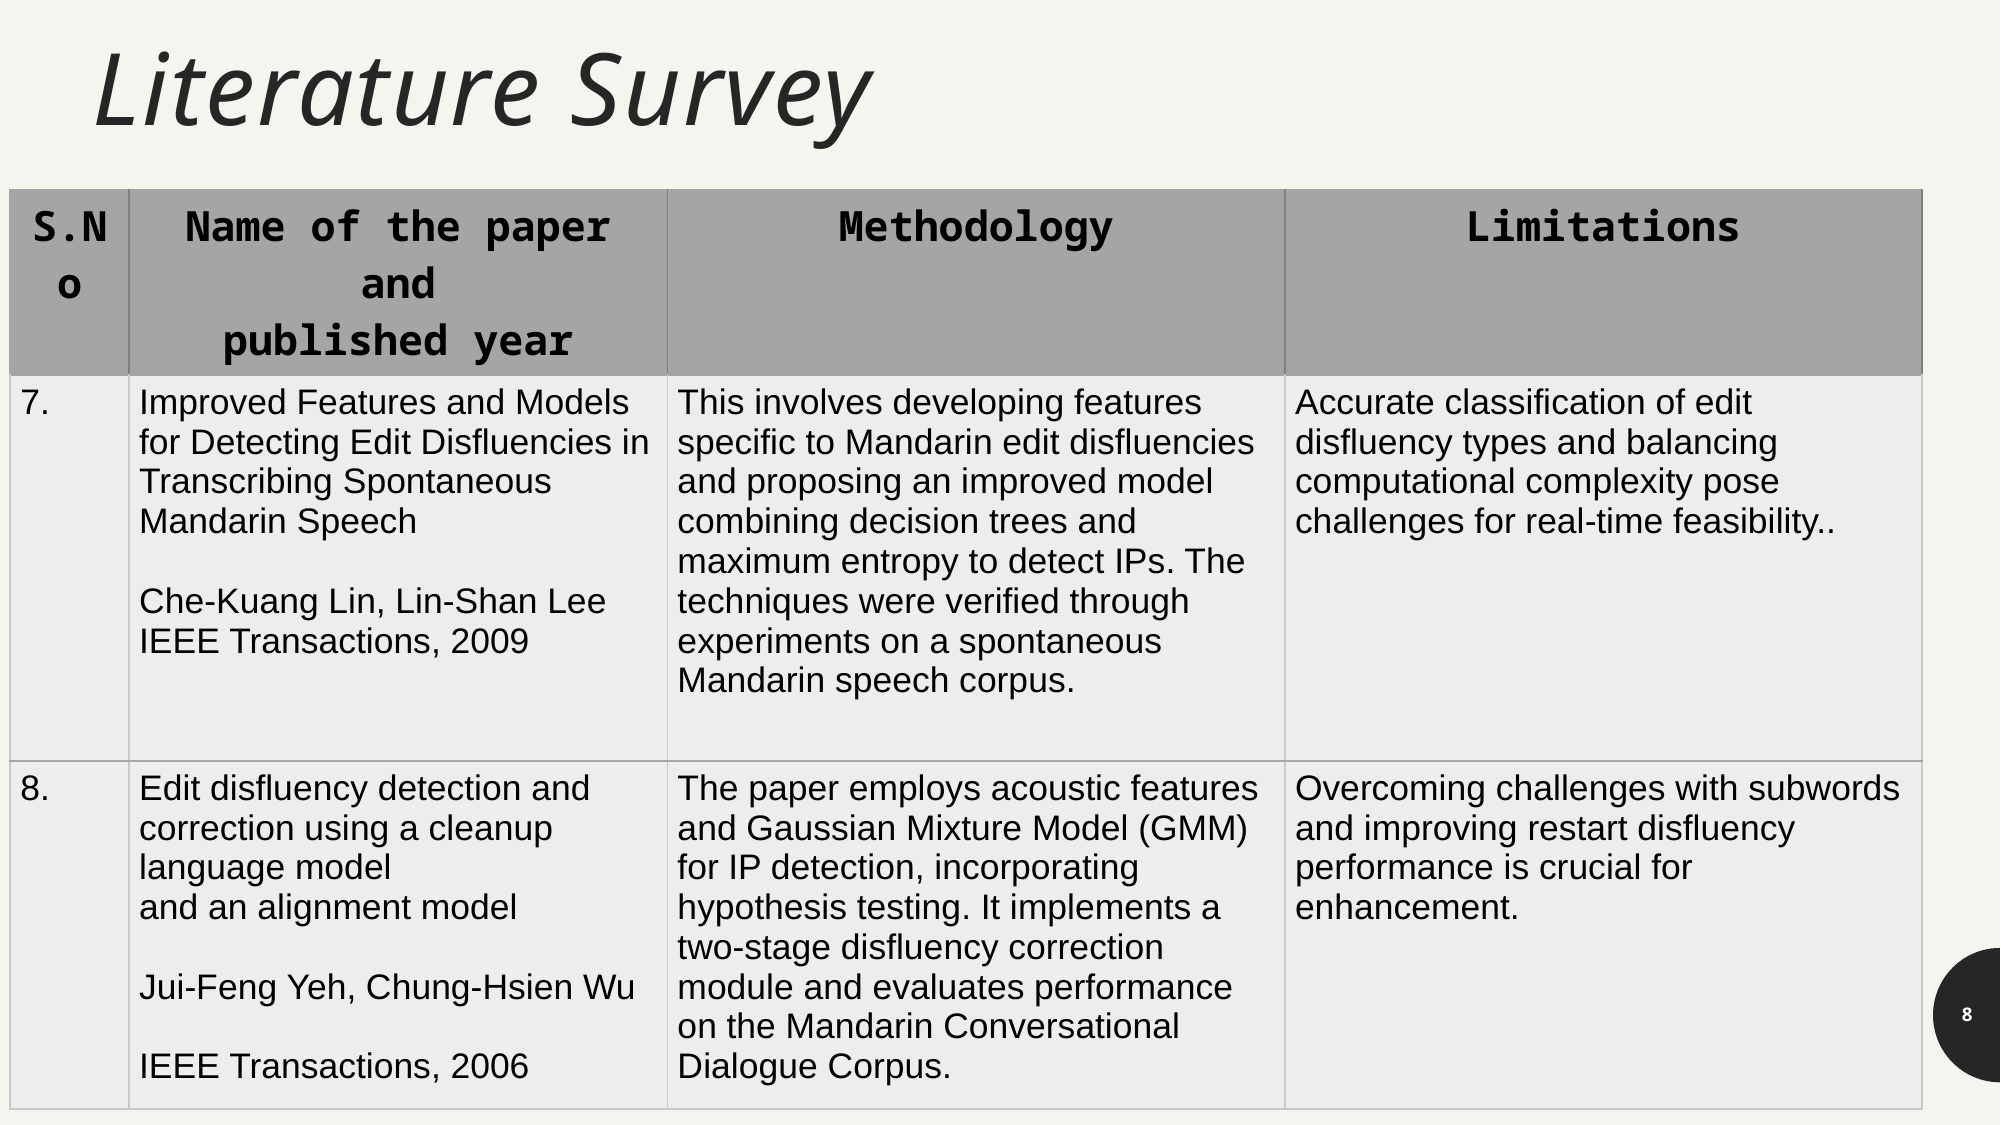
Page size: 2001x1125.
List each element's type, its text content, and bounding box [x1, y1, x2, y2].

table_header Methodology [668, 191, 1284, 374]
table_cell The paper employs acoustic features and Gaussian Mixture Model (GMM) for IP detection, incorporating hypothesis testing. It implements a two-stage disfluency correction module and evaluates performance on the Mandarin Conversational Dialogue Corpus. [668, 762, 1284, 1108]
title Literature Survey [77, 19, 997, 232]
table_cell Edit disfluency detection and correction using a cleanup language model and an alignment model Jui-Feng Yeh, Chung-Hsien Wu IEEE Transactions, 2006 [130, 762, 667, 1108]
table_cell Improved Features and Models for Detecting Edit Disfluencies in Transcribing Spontaneous Mandarin Speech Che-Kuang Lin, Lin-Shan Lee IEEE Transactions, 2009 [130, 376, 667, 760]
table_cell This involves developing features specific to Mandarin edit disfluencies and proposing an improved model combining decision trees and maximum entropy to detect IPs. The techniques were verified through experiments on a spontaneous Mandarin speech corpus. [668, 376, 1284, 760]
table_cell 7. [11, 376, 128, 760]
table_header S.No [11, 191, 128, 374]
table_cell Accurate classification of edit disfluency types and balancing computational complexity pose challenges for real-time feasibility.. [1286, 376, 1921, 760]
table_cell Overcoming challenges with subwords and improving restart disfluency performance is crucial for enhancement. [1286, 762, 1921, 1108]
table_cell 8. [11, 762, 128, 1108]
slide_number 8 [1933, 985, 2000, 1046]
table_header Name of the paper and published year [130, 232, 667, 374]
table_header Limitations [1286, 191, 1921, 374]
